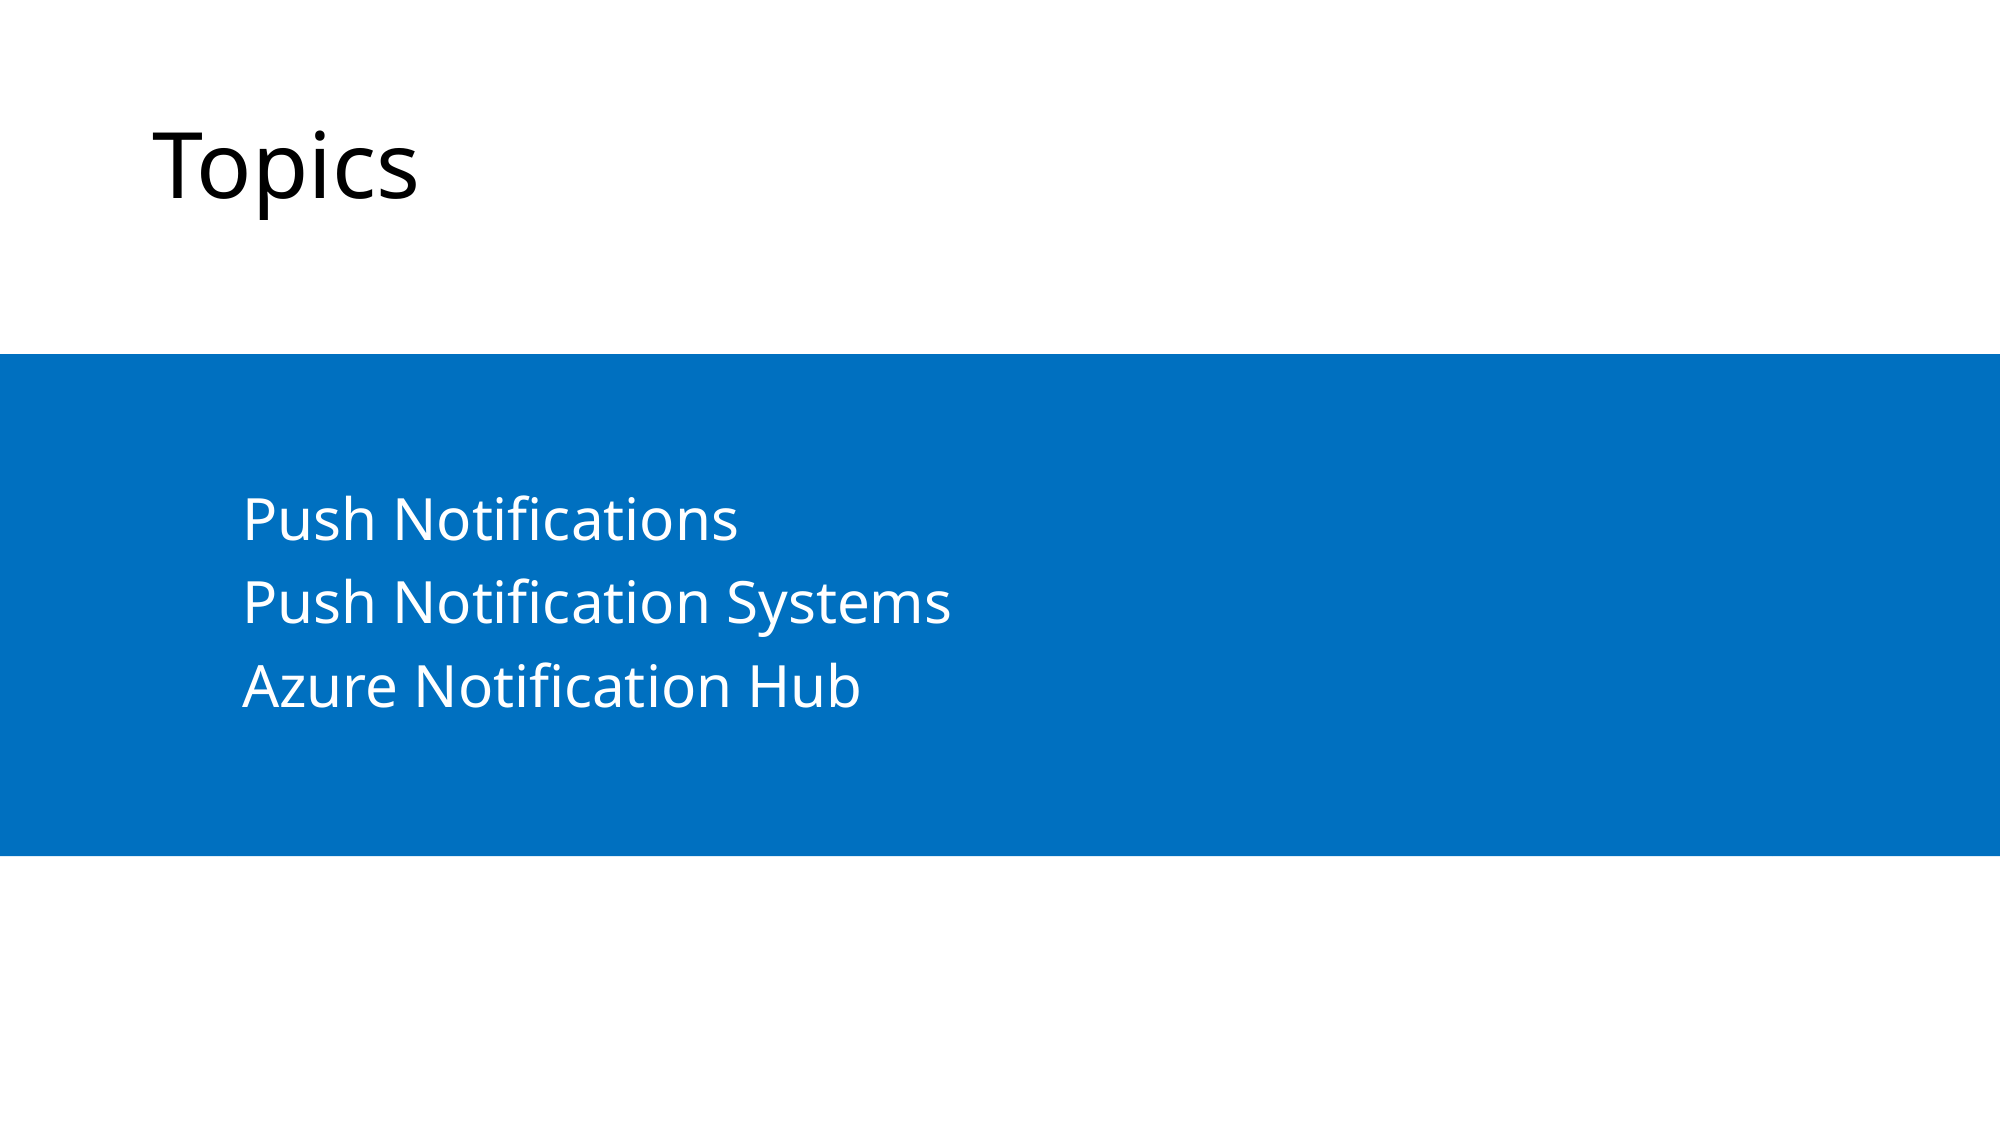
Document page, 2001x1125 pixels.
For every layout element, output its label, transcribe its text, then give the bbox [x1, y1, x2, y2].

title Topics [137, 59, 1863, 278]
list Push Notifications Push Notification Systems Azure Notification Hub [227, 354, 1773, 857]
